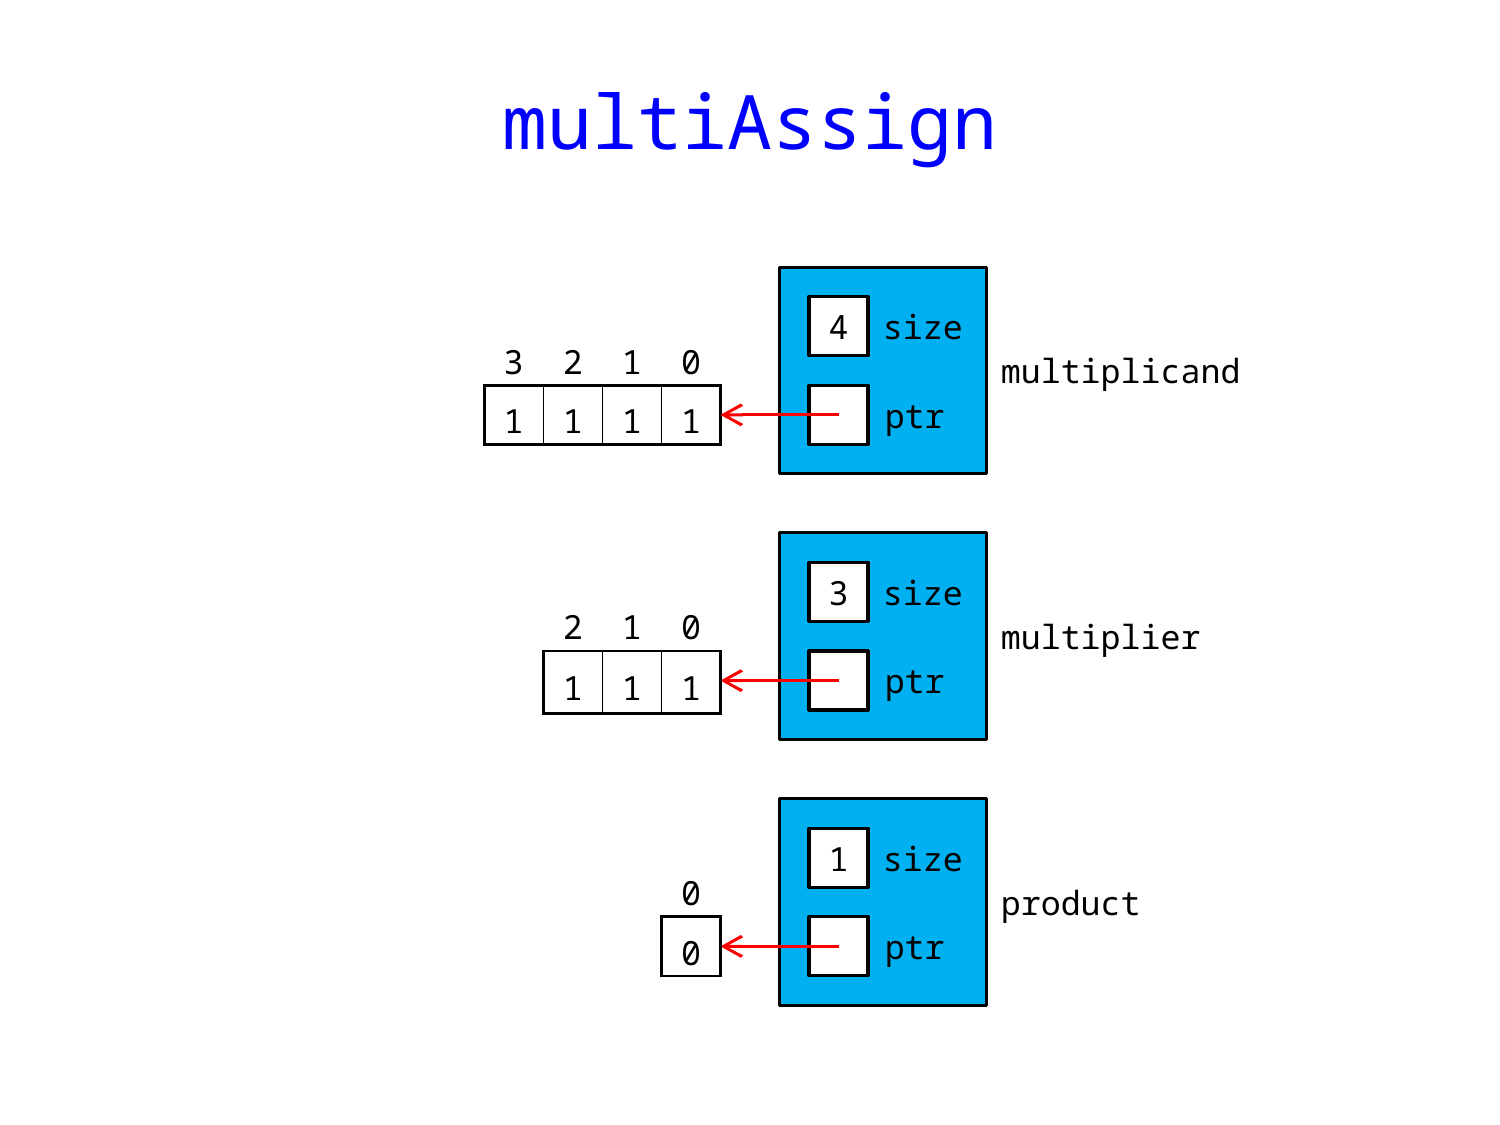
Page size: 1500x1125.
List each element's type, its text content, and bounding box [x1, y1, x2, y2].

text_box multiplicand [986, 326, 1282, 415]
text_box multiplier [986, 591, 1223, 681]
table_cell 1 [545, 652, 602, 712]
text_box 1 [807, 826, 870, 889]
text_box ptr [868, 385, 957, 445]
table_header 0 [661, 326, 720, 384]
table_cell 1 [486, 387, 543, 443]
table_cell 1 [544, 387, 602, 443]
table_header 0 [661, 592, 720, 650]
text_box ptr [868, 916, 957, 976]
text_box 3 [807, 560, 870, 624]
text_box [807, 915, 870, 978]
table_header 3 [484, 326, 543, 384]
text_box size [868, 562, 987, 622]
table_cell 1 [603, 387, 661, 443]
table_cell 1 [662, 387, 719, 443]
text_box [777, 797, 988, 1007]
table_header 2 [543, 326, 602, 384]
table_header 2 [543, 592, 602, 650]
table_cell 1 [603, 652, 661, 712]
table_cell 1 [662, 652, 719, 712]
text_box 4 [807, 295, 870, 358]
text_box [777, 531, 988, 742]
text_box size [868, 296, 987, 356]
text_box size [868, 828, 987, 888]
text_box product [986, 857, 1164, 947]
table_cell 0 [663, 918, 719, 975]
table_header 0 [661, 858, 720, 915]
table_header 1 [602, 326, 661, 384]
text_box ptr [868, 651, 957, 711]
text_box [777, 265, 988, 476]
text_box [807, 649, 870, 712]
table_header 1 [602, 592, 661, 650]
text_box [807, 383, 870, 446]
title multiAssign [41, 30, 1459, 209]
